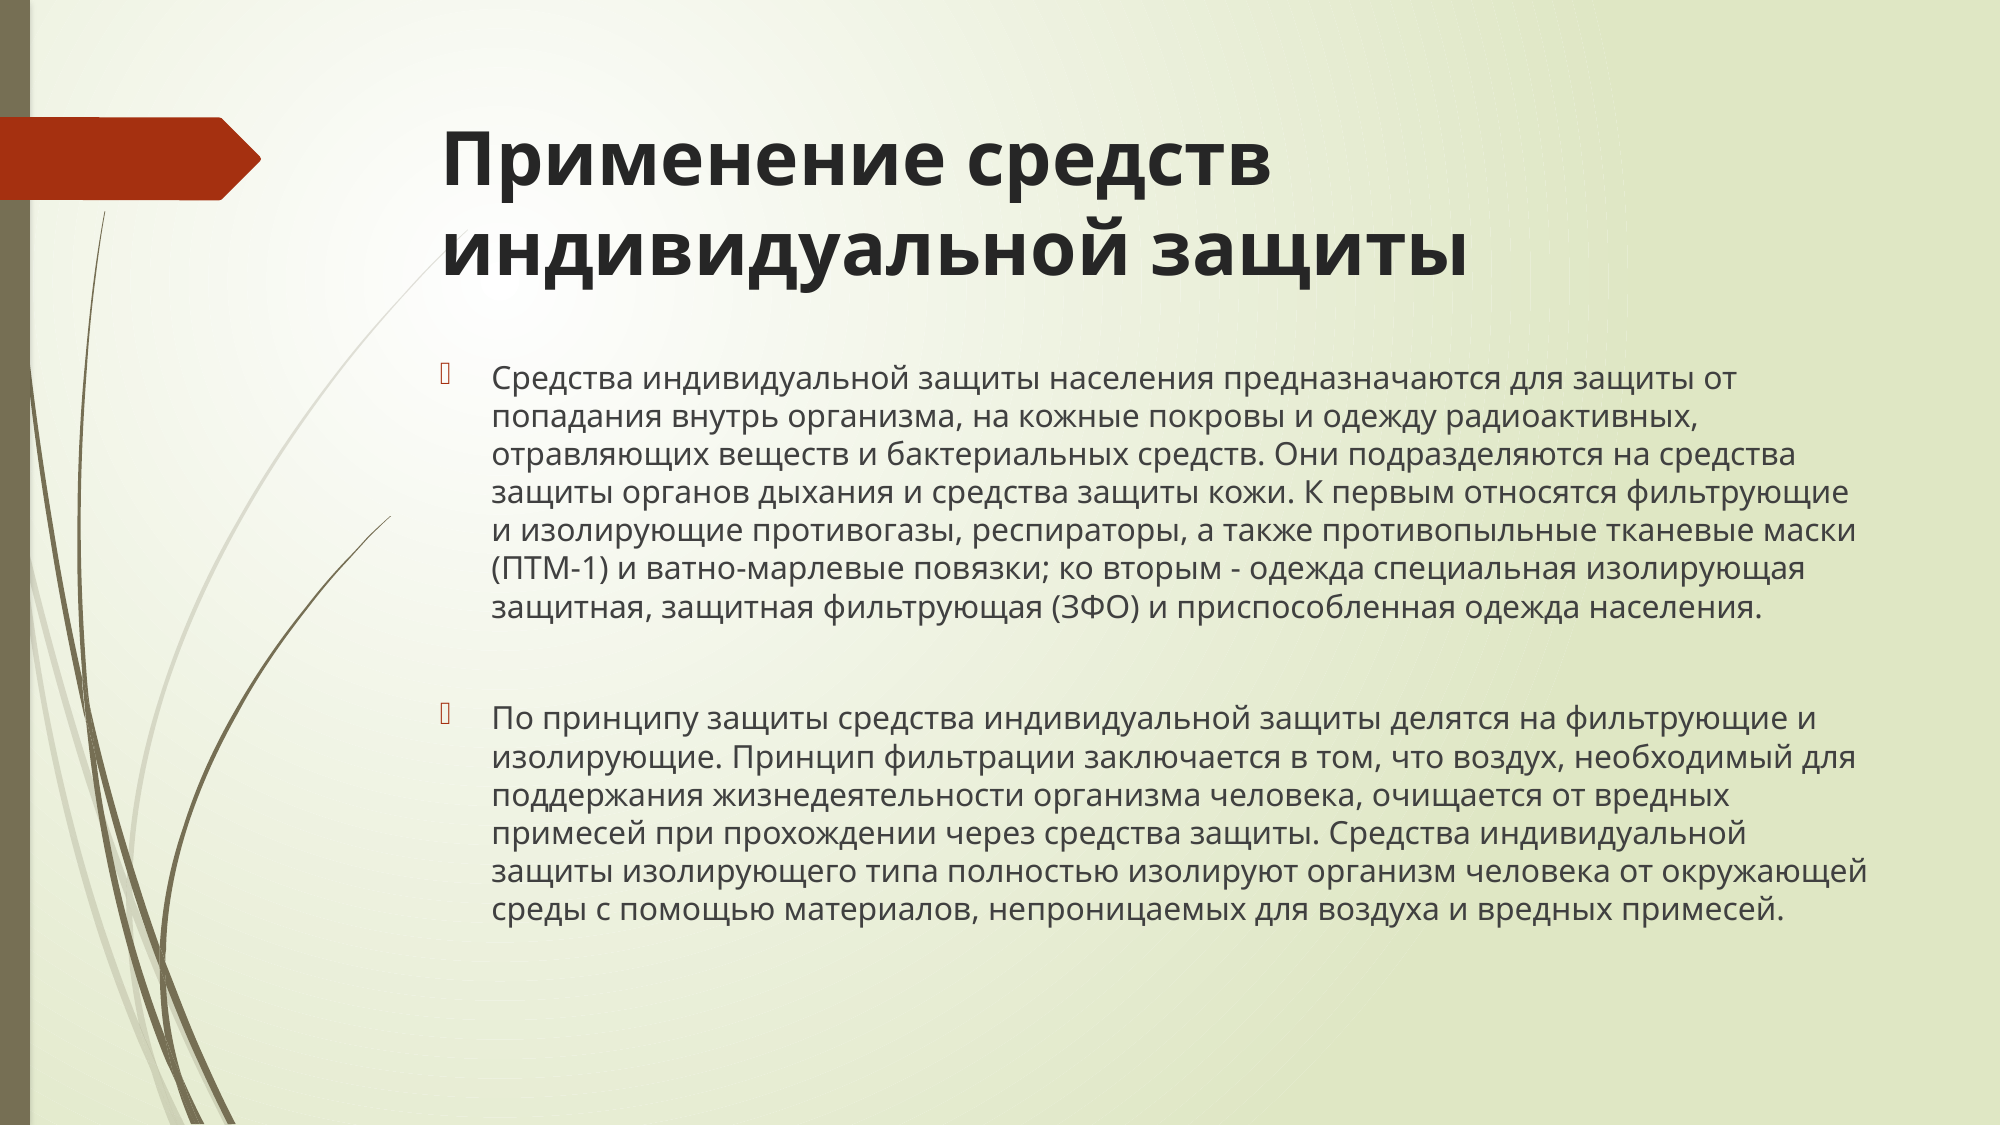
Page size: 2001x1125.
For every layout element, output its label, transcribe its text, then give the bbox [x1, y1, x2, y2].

list Средства индивидуальной защиты населения предназначаются для защиты от попадания внутрь организма, на кожные покровы и одежду радиоактив­ных, отравляющих веществ и бактериальных средств. Они подразделяются на средства защиты органов дыхания и средства защиты кожи. К первым относятся фильтрующие и изолирующие противогазы, респираторы, а так­же противопыльные тканевые маски (ПТМ-1) и ватно-марлевые повязки; ко вторым - одежда специальная изо­лирующая защитная, защитная филь­трующая (ЗФО) и приспособленная одежда населения. По принципу защиты средства индивидуальной защиты делятся на фильтрующие и изолирующие. Принцип фильтрации заключается в том, что воздух, необходимый для поддержания жизнедеятельности организма человека, очищается от вредных примесей при прохождении через средства защиты. Средства индивидуальной защиты изолирующего типа полностью изолируют организм человека от окружающей среды с помощью материалов, непроницаемых для воздуха и вредных примесей. [424, 350, 1888, 970]
title Применение средств индивидуальной защиты [425, 102, 1888, 313]
